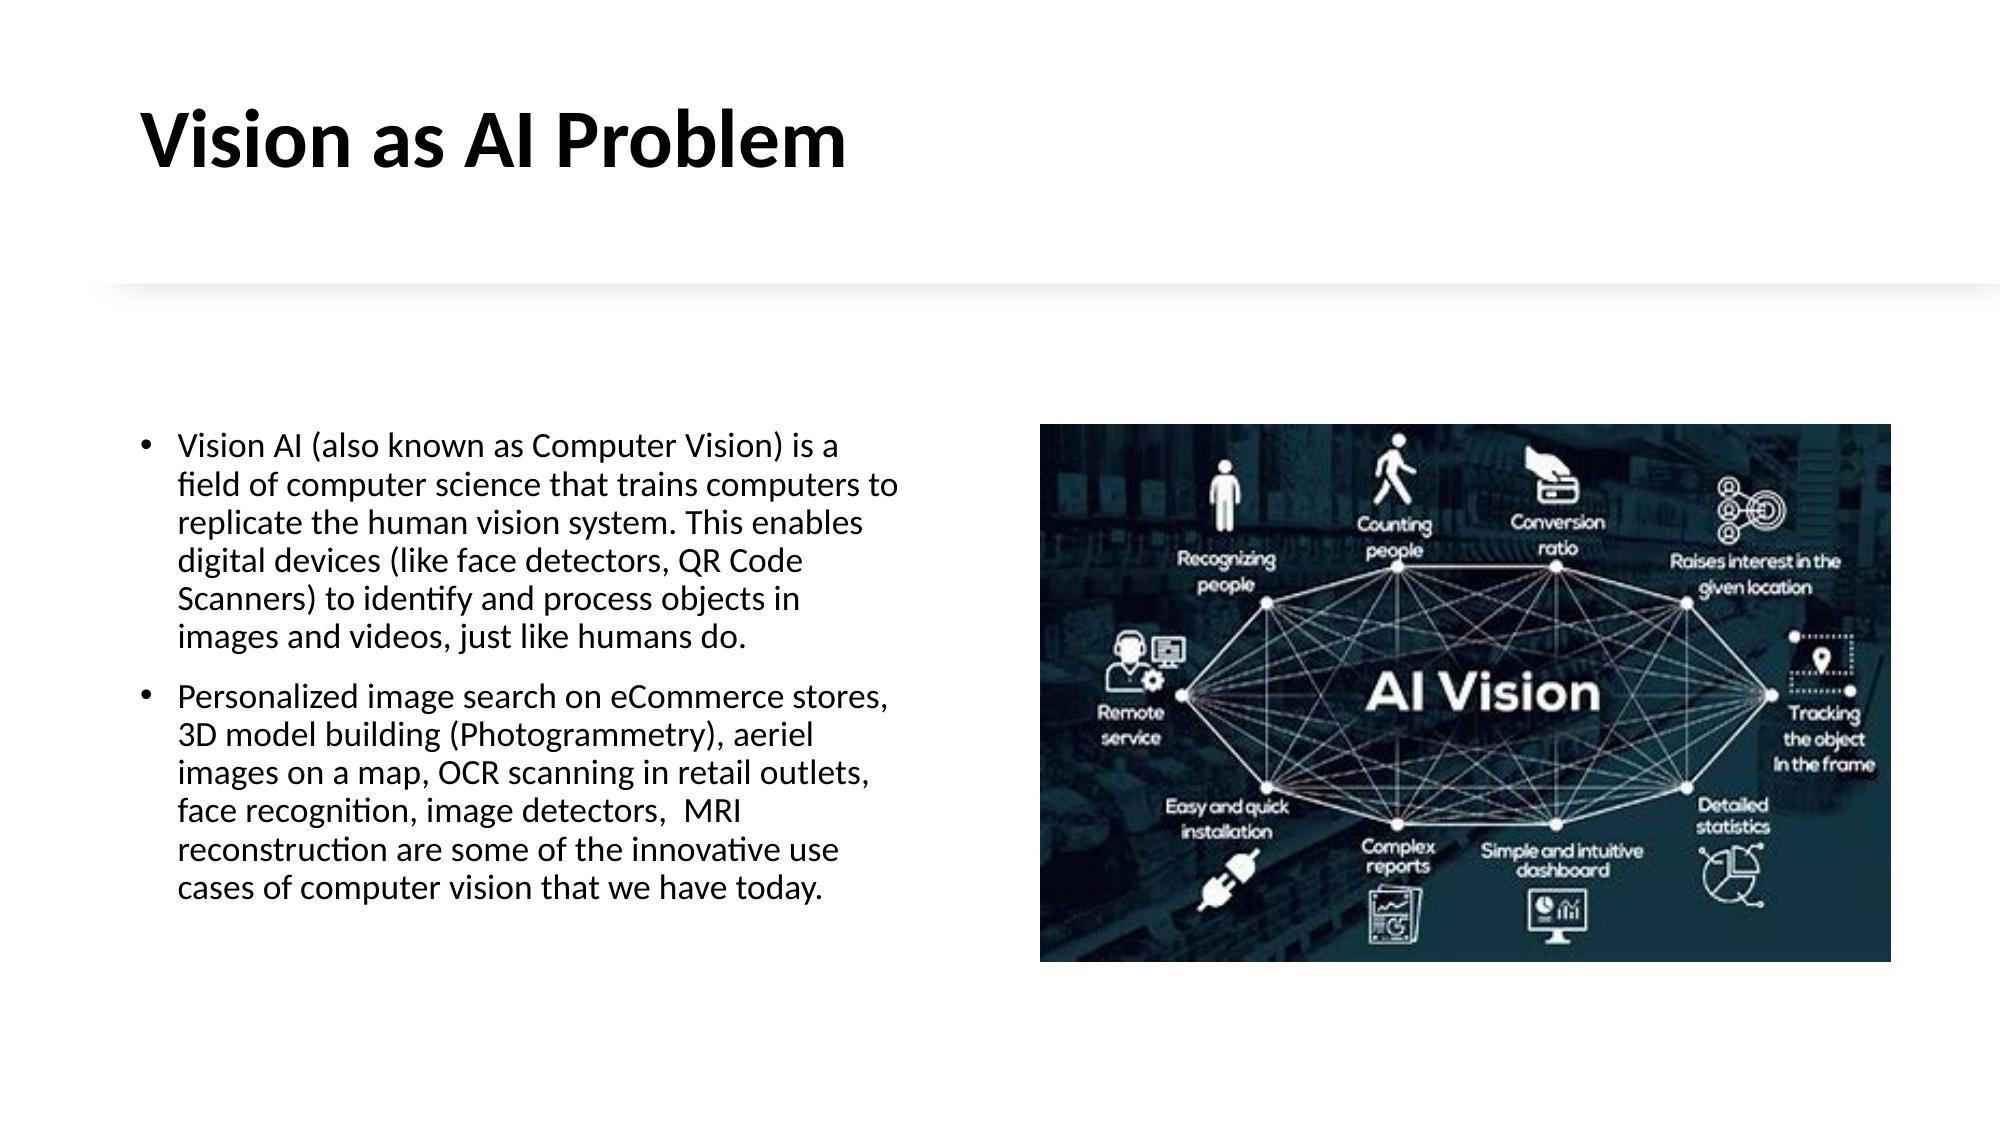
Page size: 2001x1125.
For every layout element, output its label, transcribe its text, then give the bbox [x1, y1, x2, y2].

picture [1040, 424, 1891, 962]
list Vision AI (also known as Computer Vision) is a field of computer science that trains computers to replicate the human vision system. This enables digital devices (like face detectors, QR Code Scanners) to identify and process objects in images and videos, just like humans do. Personalized image search on eCommerce stores, 3D model building (Photogrammetry), aeriel images on a map, OCR scanning in retail outlets, face recognition, image detectors, MRI reconstruction are some of the innovative use cases of computer vision that we have today. [124, 380, 923, 1013]
text_box [0, 0, 2000, 285]
title Vision as AI Problem [124, 39, 1891, 241]
text_box [0, 285, 2000, 1125]
